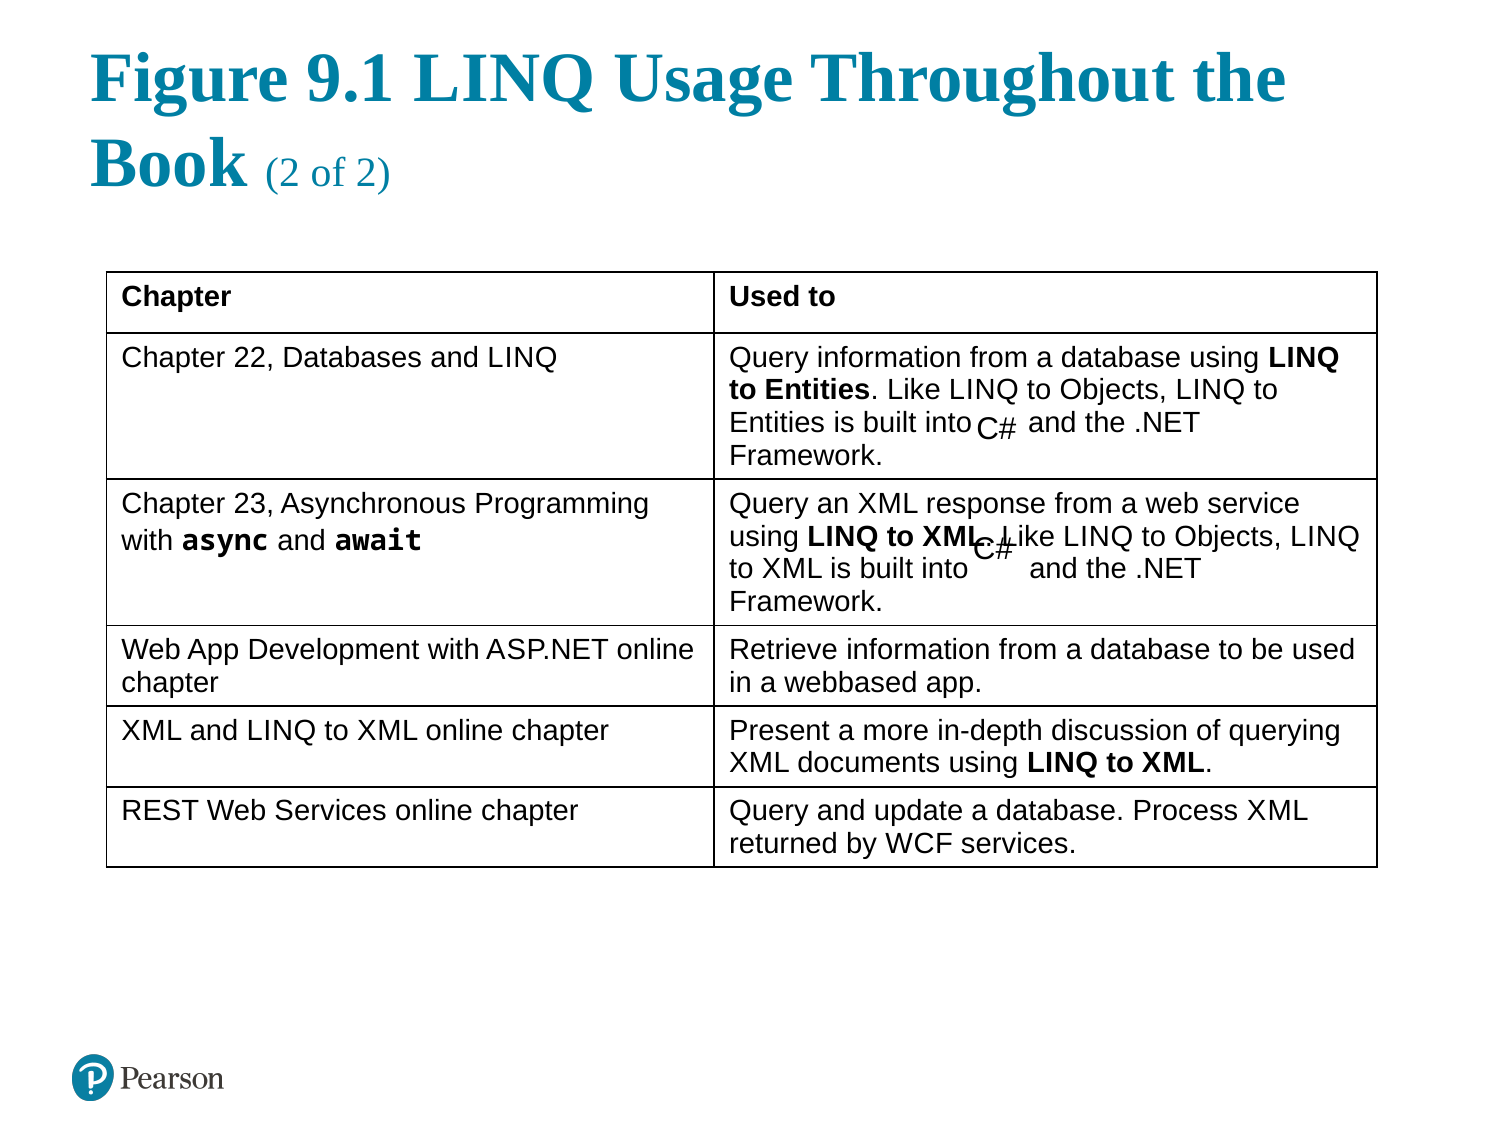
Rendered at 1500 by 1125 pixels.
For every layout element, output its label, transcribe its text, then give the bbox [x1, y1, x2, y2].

picture [72, 1087, 83, 1101]
table_header Chapter [107, 273, 713, 332]
table_cell Present a more in-depth discussion of querying X M L documents using L I N Q to X M L. [715, 707, 1376, 786]
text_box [972, 410, 1023, 448]
picture [72, 1054, 88, 1070]
table_cell REST Web Services online chapter [107, 788, 713, 866]
table_cell X M L and L I N Q to X M L online chapter [107, 707, 713, 786]
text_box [968, 530, 1020, 568]
table_cell Query information from a database using L I N Q to Entities. Like L I N Q to Objects, L I N Q to Entities is built into C sharp and the .NET Framework. [715, 334, 1376, 478]
table_cell Chapter 23, Asynchronous Programming with async and await [107, 480, 713, 625]
table_cell Query an X M L response from a web service using L I N Q to X M L. Like L I N Q to Objects, L I N Q to X M L is built into C sharp and the .NET Framework. [715, 480, 1376, 625]
table_cell Web App Development with A S P.NET online chapter [107, 626, 713, 705]
table_cell Chapter 22, Databases and L I N Q [107, 334, 713, 478]
title Figure 9.1 L I N Q Usage Throughout the Book (2 of 2) [75, 35, 1306, 216]
table_cell Retrieve information from a database to be used in a webbased app. [715, 626, 1376, 705]
table_header Used to [715, 273, 1376, 332]
table_cell Query and update a database. Process X M L returned by W C F services. [715, 788, 1376, 866]
picture [80, 1063, 106, 1088]
picture [98, 1054, 224, 1101]
